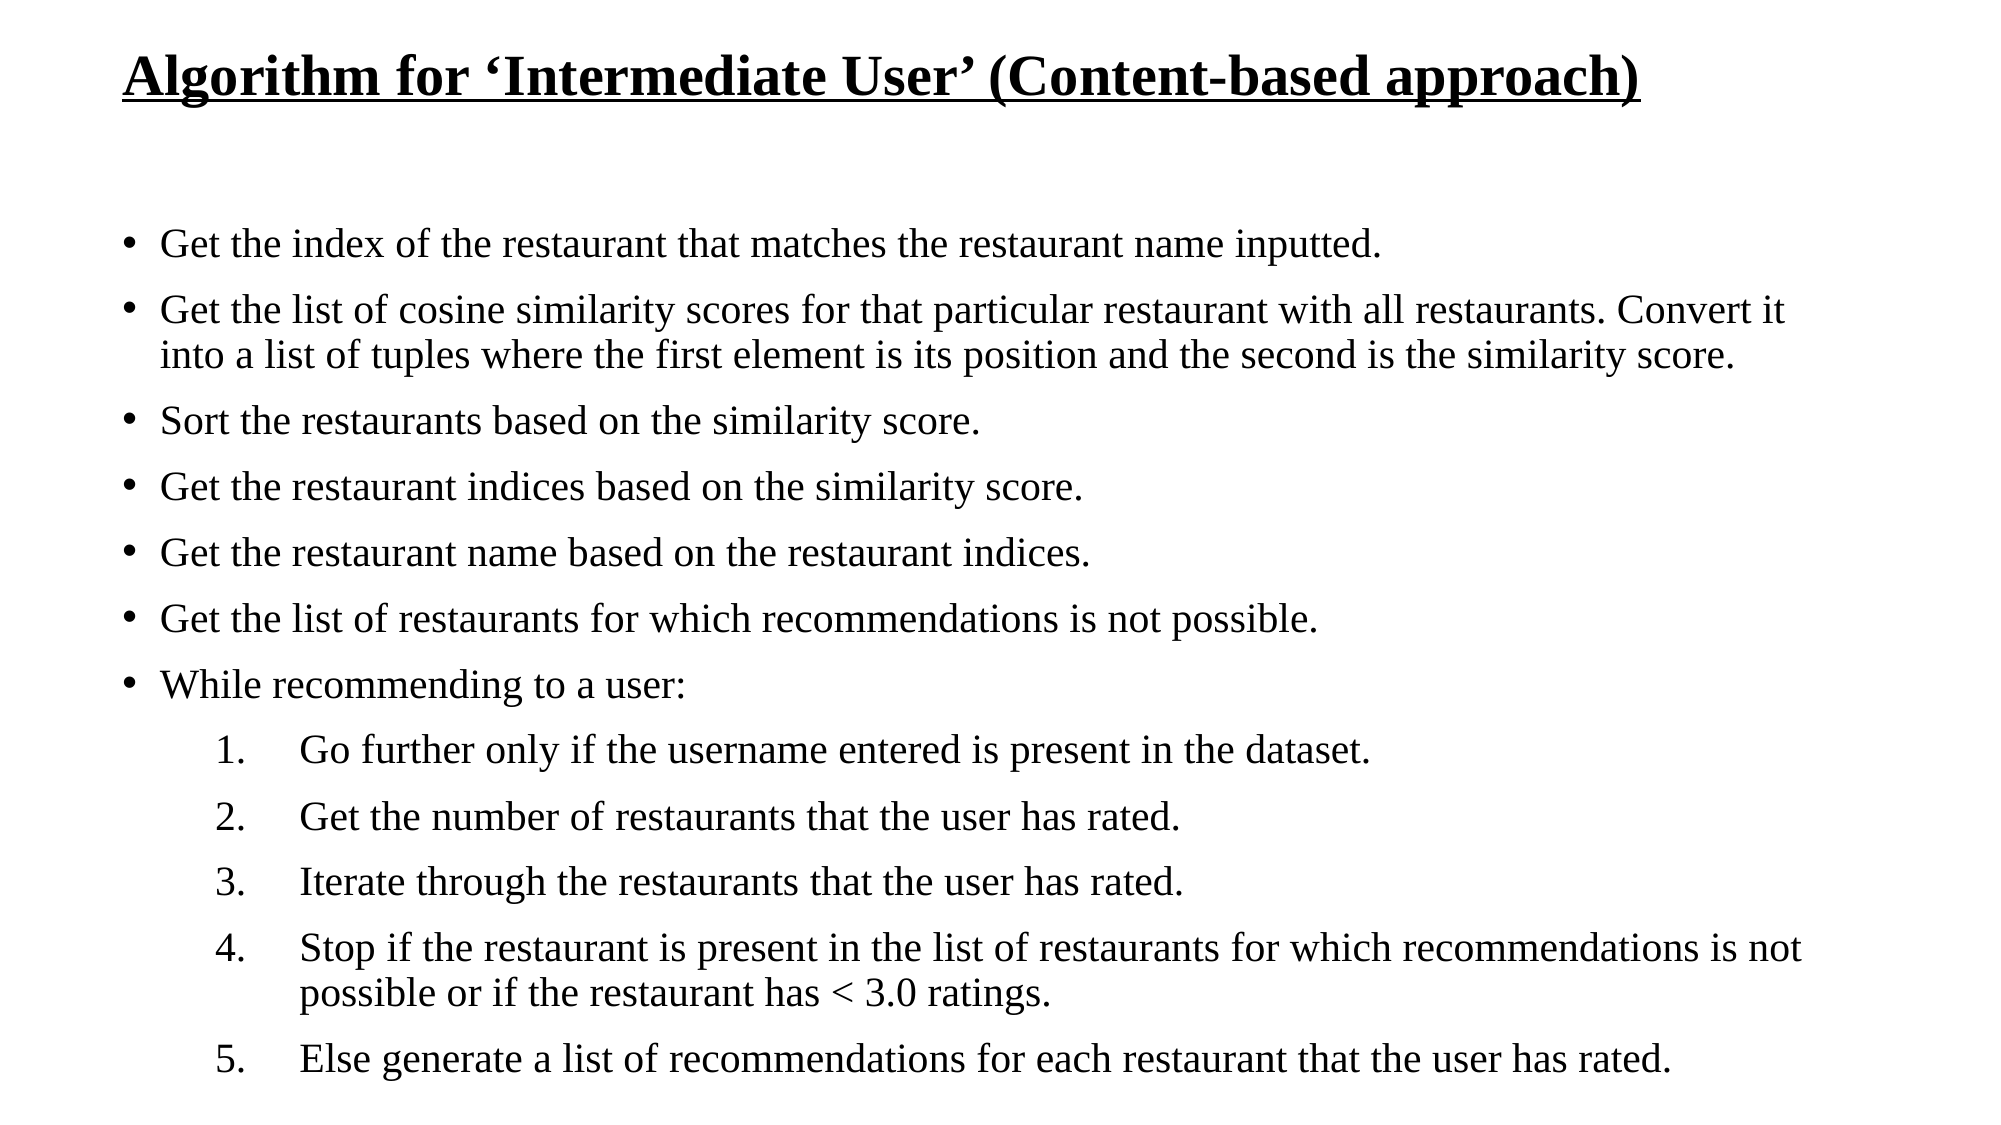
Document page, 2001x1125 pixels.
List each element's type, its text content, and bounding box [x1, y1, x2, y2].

list Algorithm for ‘Intermediate User’ (Content-based approach) Get the index of the restaurant that matches the restaurant name inputted. Get the list of cosine similarity scores for that particular restaurant with all restaurants. Convert it into a list of tuples where the first element is its position and the second is the similarity score. Sort the restaurants based on the similarity score. Get the restaurant indices based on the similarity score. Get the restaurant name based on the restaurant indices. Get the list of restaurants for which recommendations is not possible. While recommending to a user: Go further only if the username entered is present in the dataset. Get the number of restaurants that the user has rated. Iterate through the restaurants that the user has rated. Stop if the restaurant is present in the list of restaurants for which recommendations is not possible or if the restaurant has < 3.0 ratings. Else generate a list of recommendations for each restaurant that the user has rated. [107, 38, 1863, 1104]
